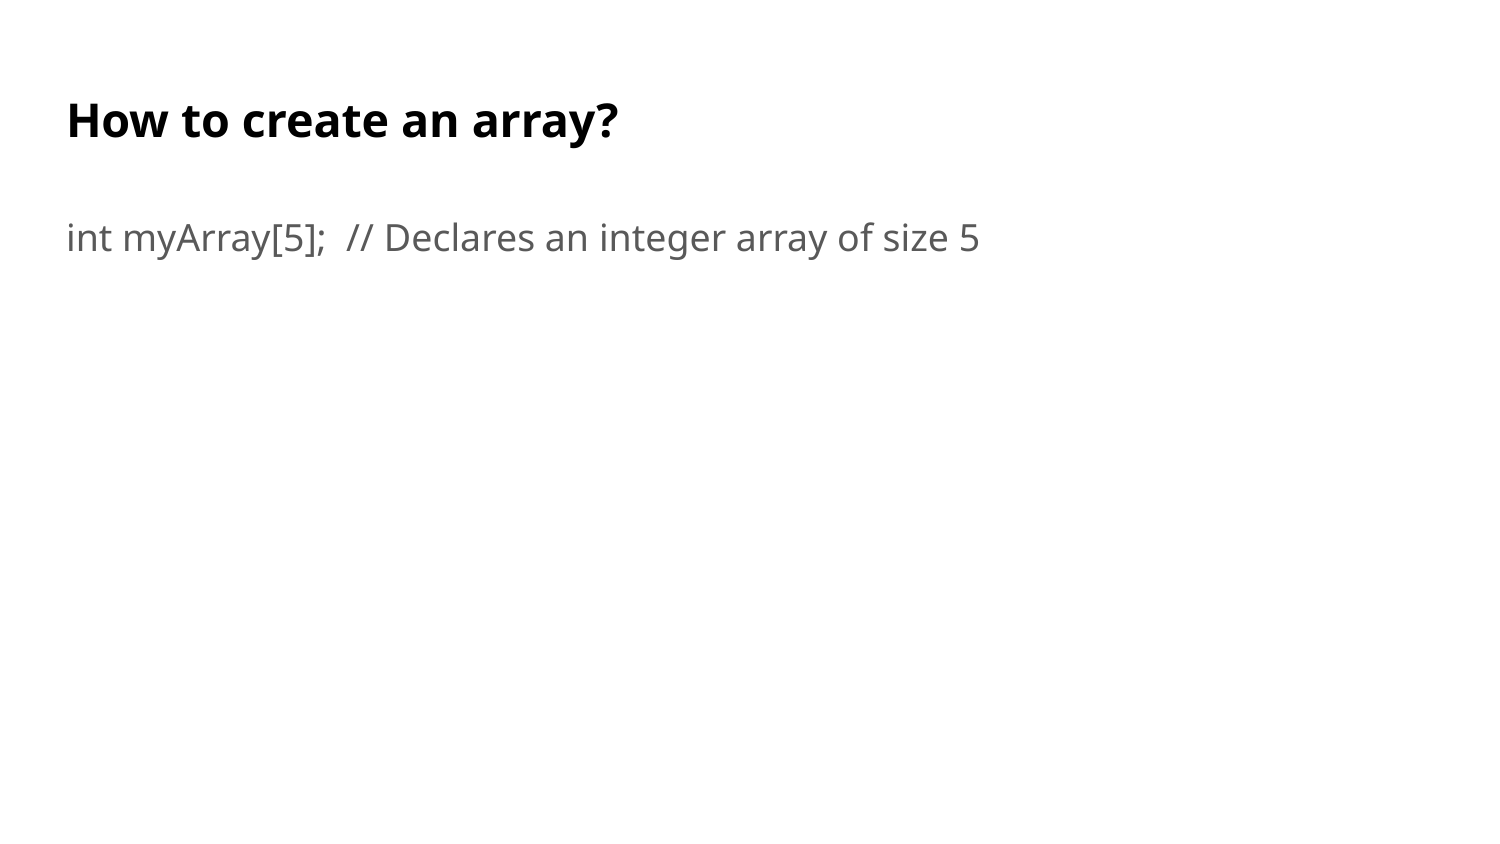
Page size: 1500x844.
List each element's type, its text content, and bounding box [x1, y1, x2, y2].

list int myArray[5]; // Declares an integer array of size 5 [51, 189, 1449, 750]
title How to create an array? [51, 72, 1449, 167]
